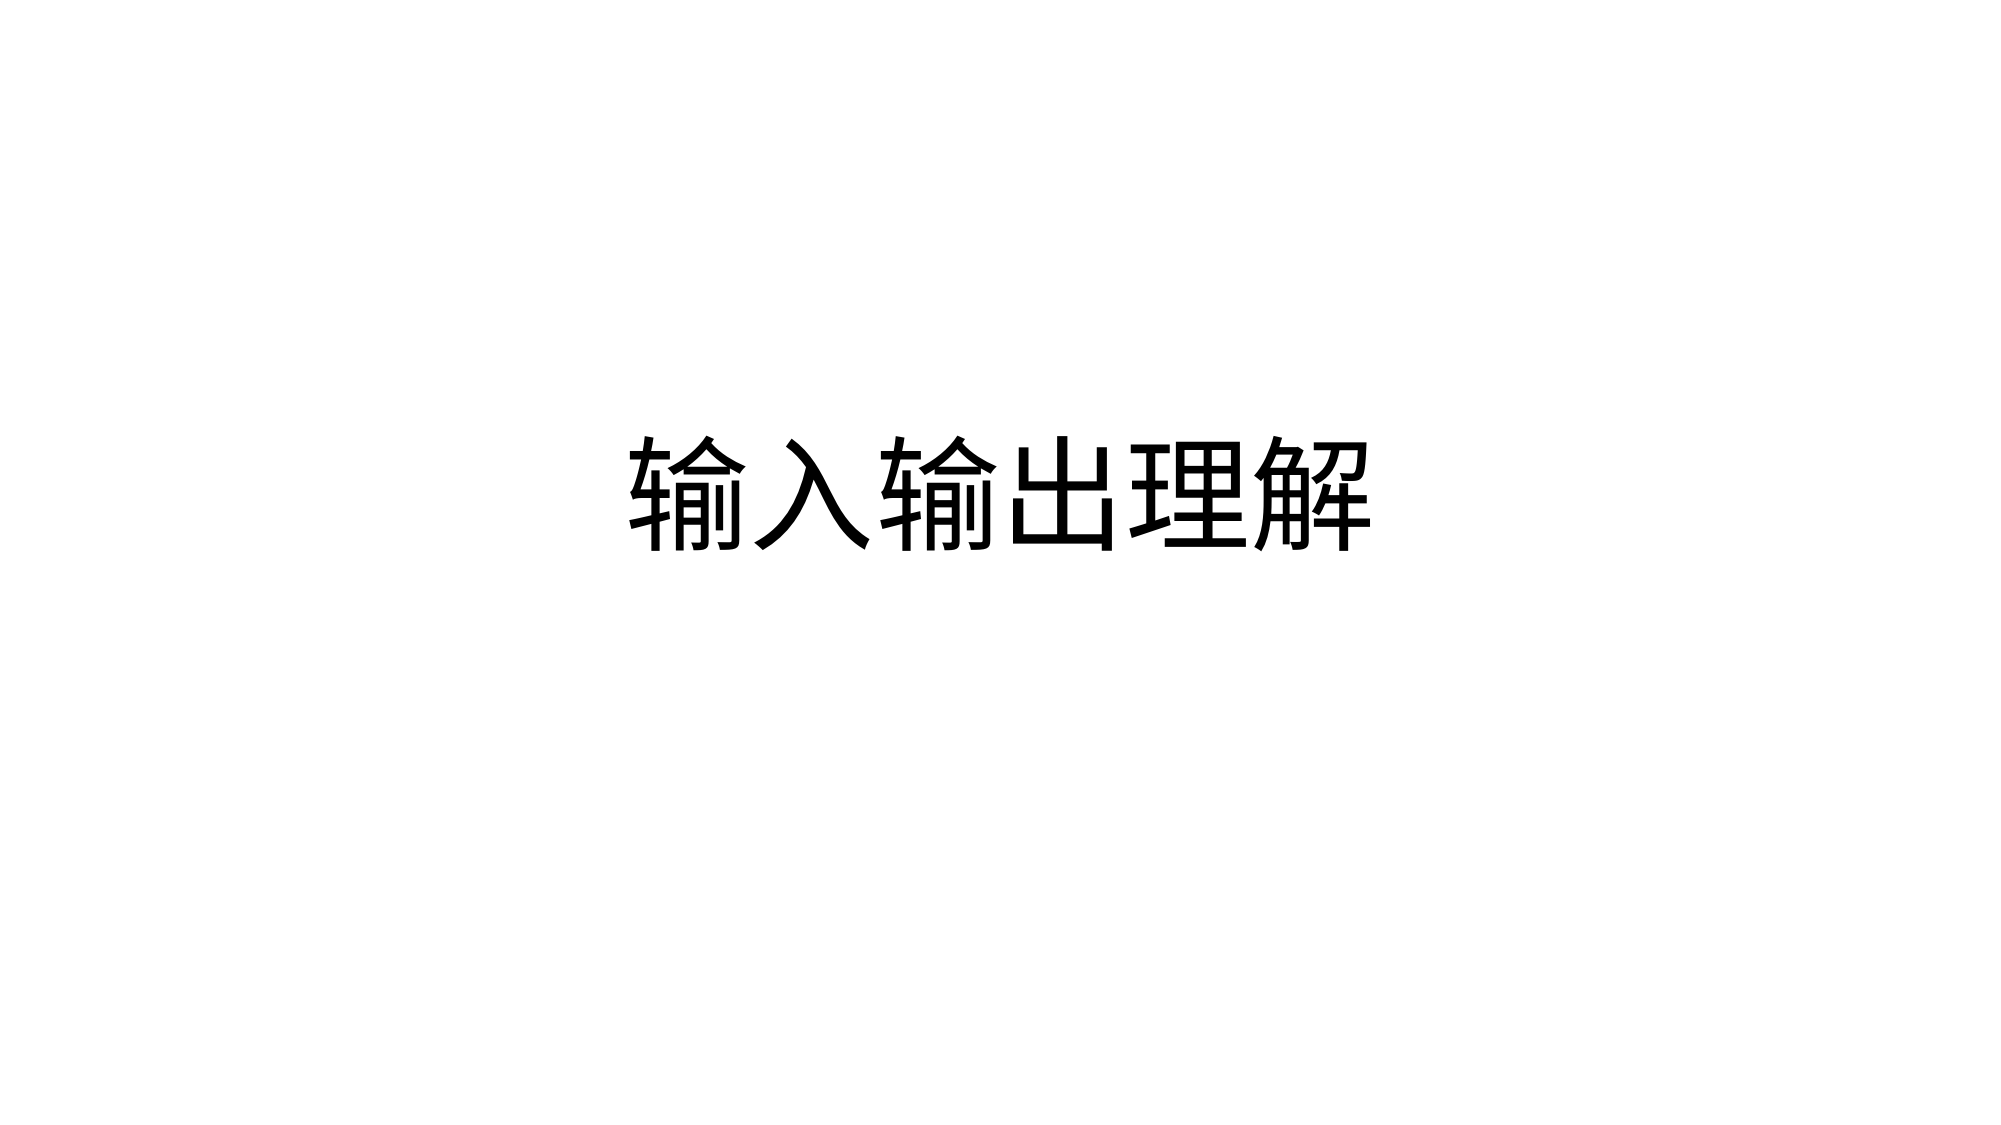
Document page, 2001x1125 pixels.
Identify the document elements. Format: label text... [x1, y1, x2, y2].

title 输入输出理解 [249, 184, 1750, 576]
